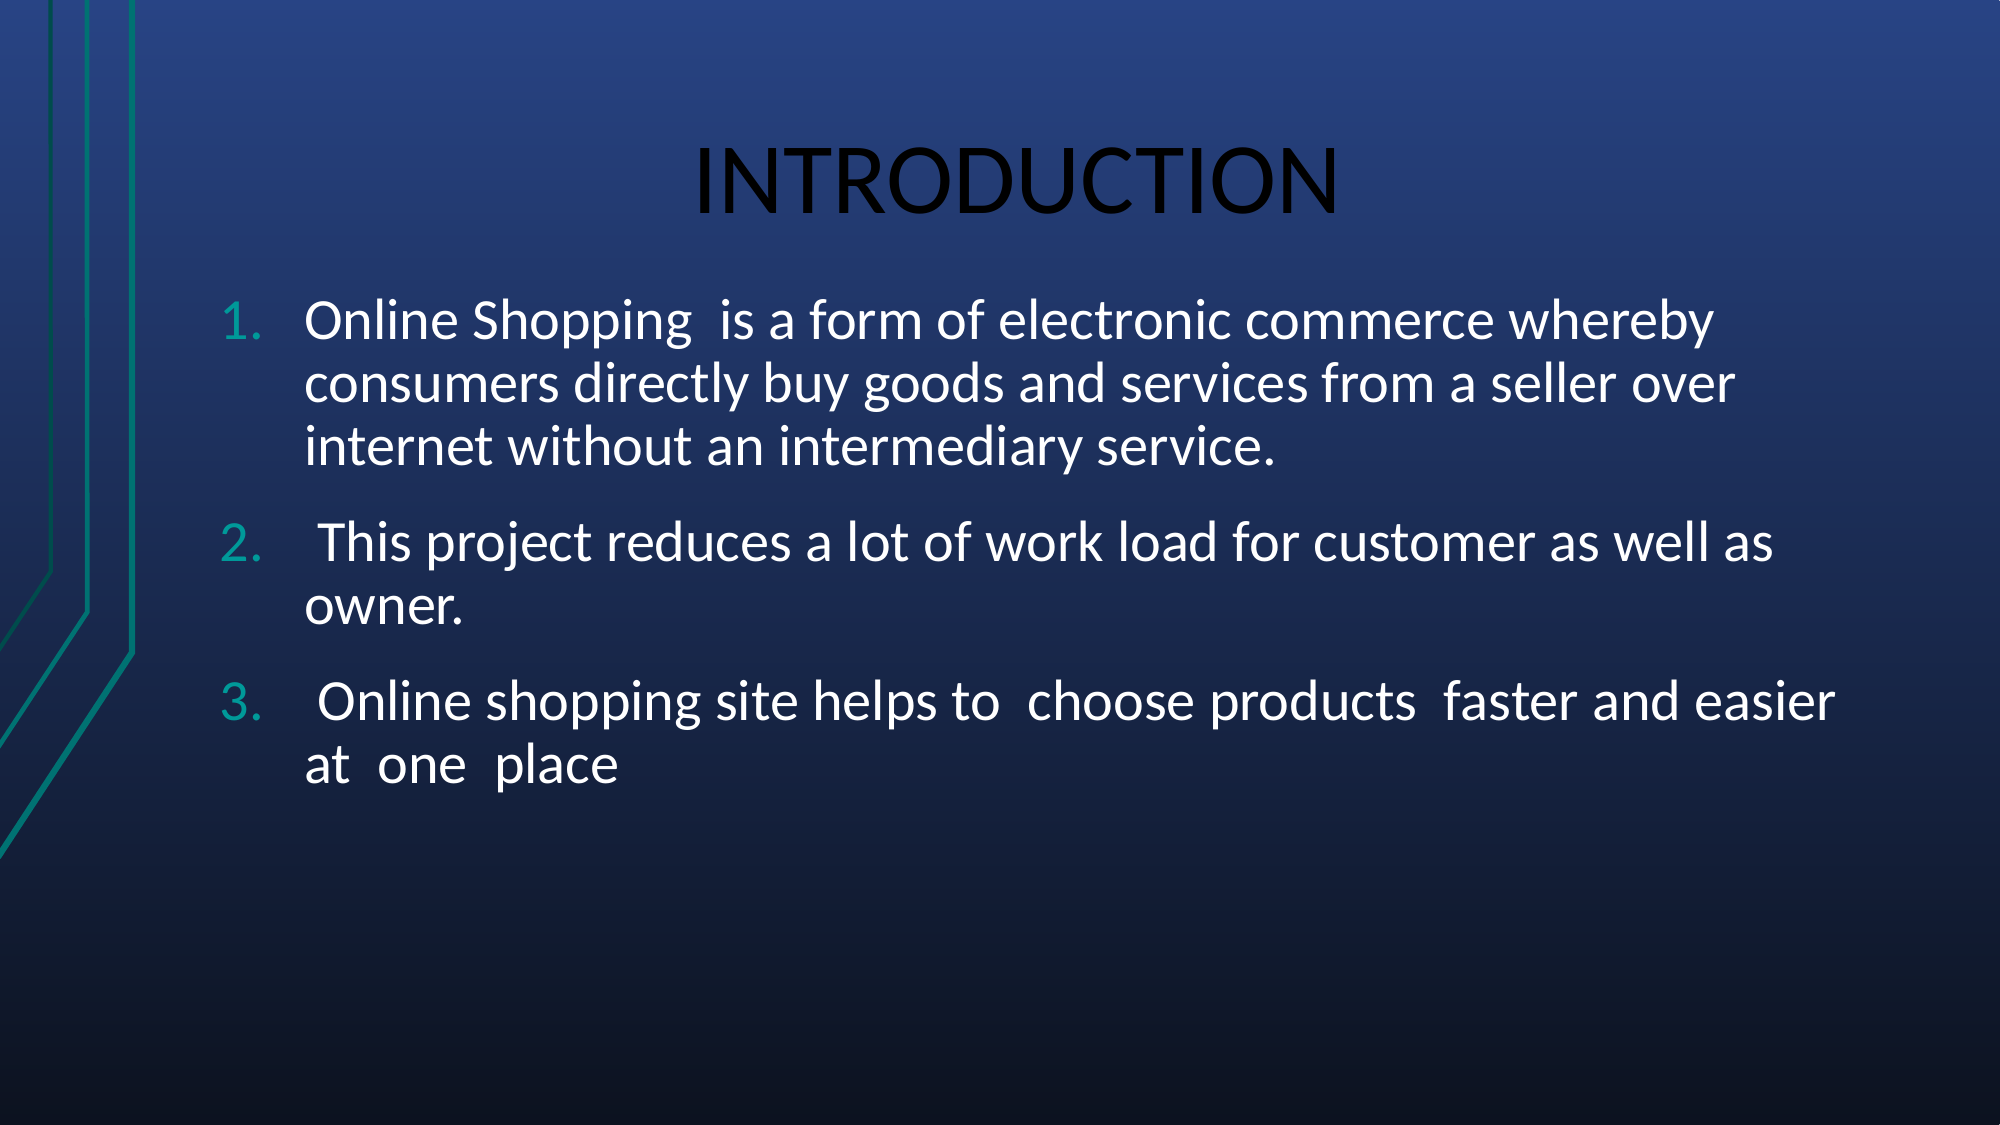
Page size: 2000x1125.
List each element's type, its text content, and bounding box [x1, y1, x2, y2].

list Online Shopping is a form of electronic commerce whereby consumers directly buy goods and services from a seller over internet without an intermediary service. This project reduces a lot of work load for customer as well as owner. Online shopping site helps to choose products faster and easier at one place [199, 279, 1900, 1012]
title INTRODUCTION [199, 45, 1900, 246]
